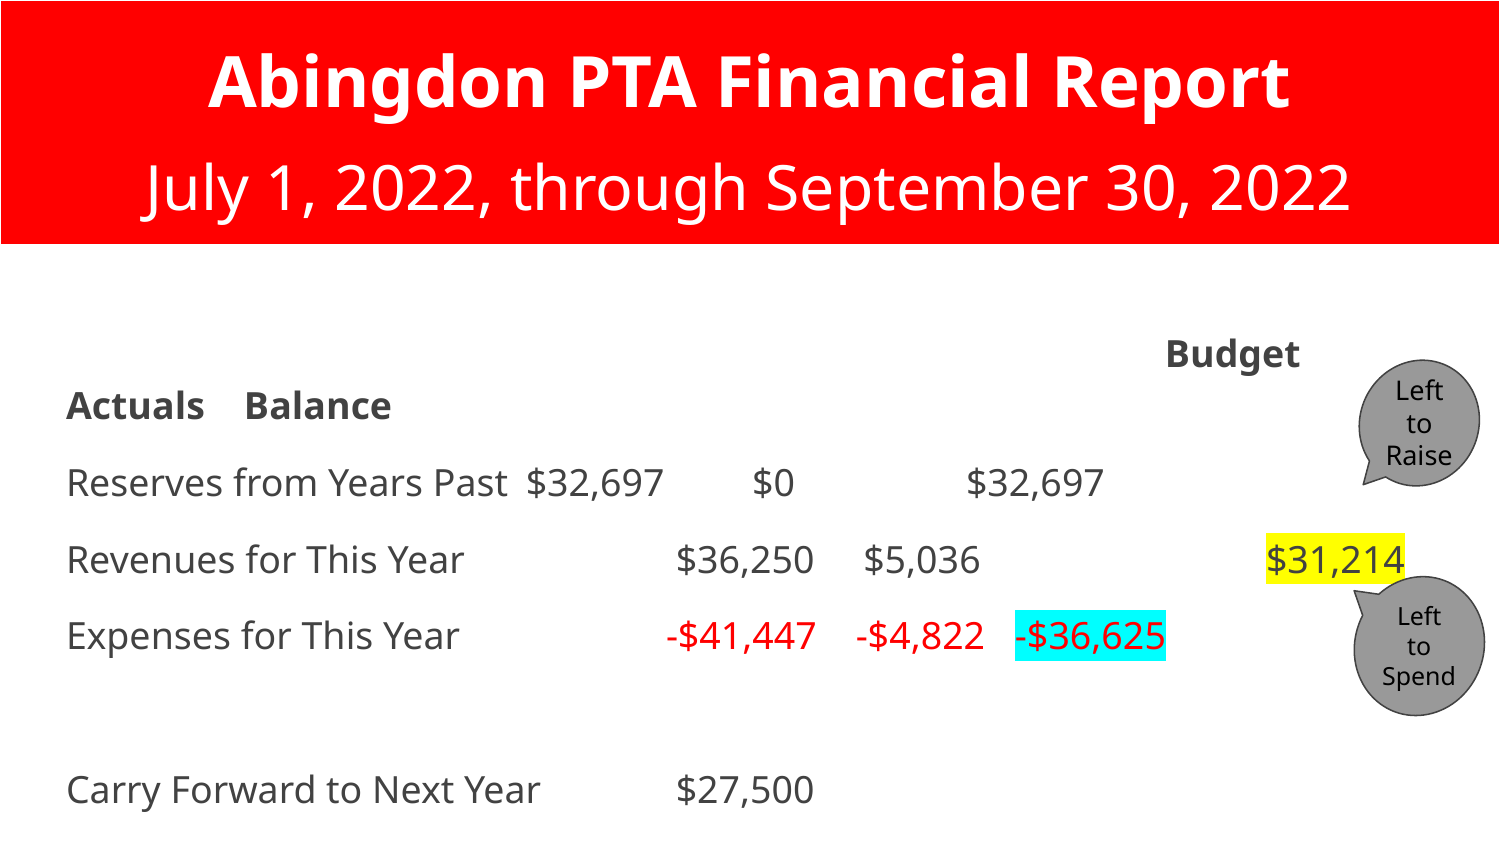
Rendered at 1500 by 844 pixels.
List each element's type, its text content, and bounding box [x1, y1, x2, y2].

text_box [1391, 576, 1454, 585]
text_box Left to Spend [1338, 585, 1500, 706]
text_box [0, 238, 1500, 245]
title July 1, 2022, through September 30, 2022 [0, 117, 1500, 238]
text_box Left to Raise [1354, 358, 1485, 487]
list Budget Actuals Balance Reserves from Years Past $32,697 $0 $32,697 Revenues for This Year $36,250 $5,036 $31,214 Expenses for This Year -$41,447 -$4,822 -$36,625 Carry Forward to Next Year $27,500 [51, 308, 1449, 844]
text_box Abingdon PTA Financial Report [49, 21, 1451, 137]
text_box [0, 0, 1500, 117]
text_box [1383, 706, 1450, 716]
